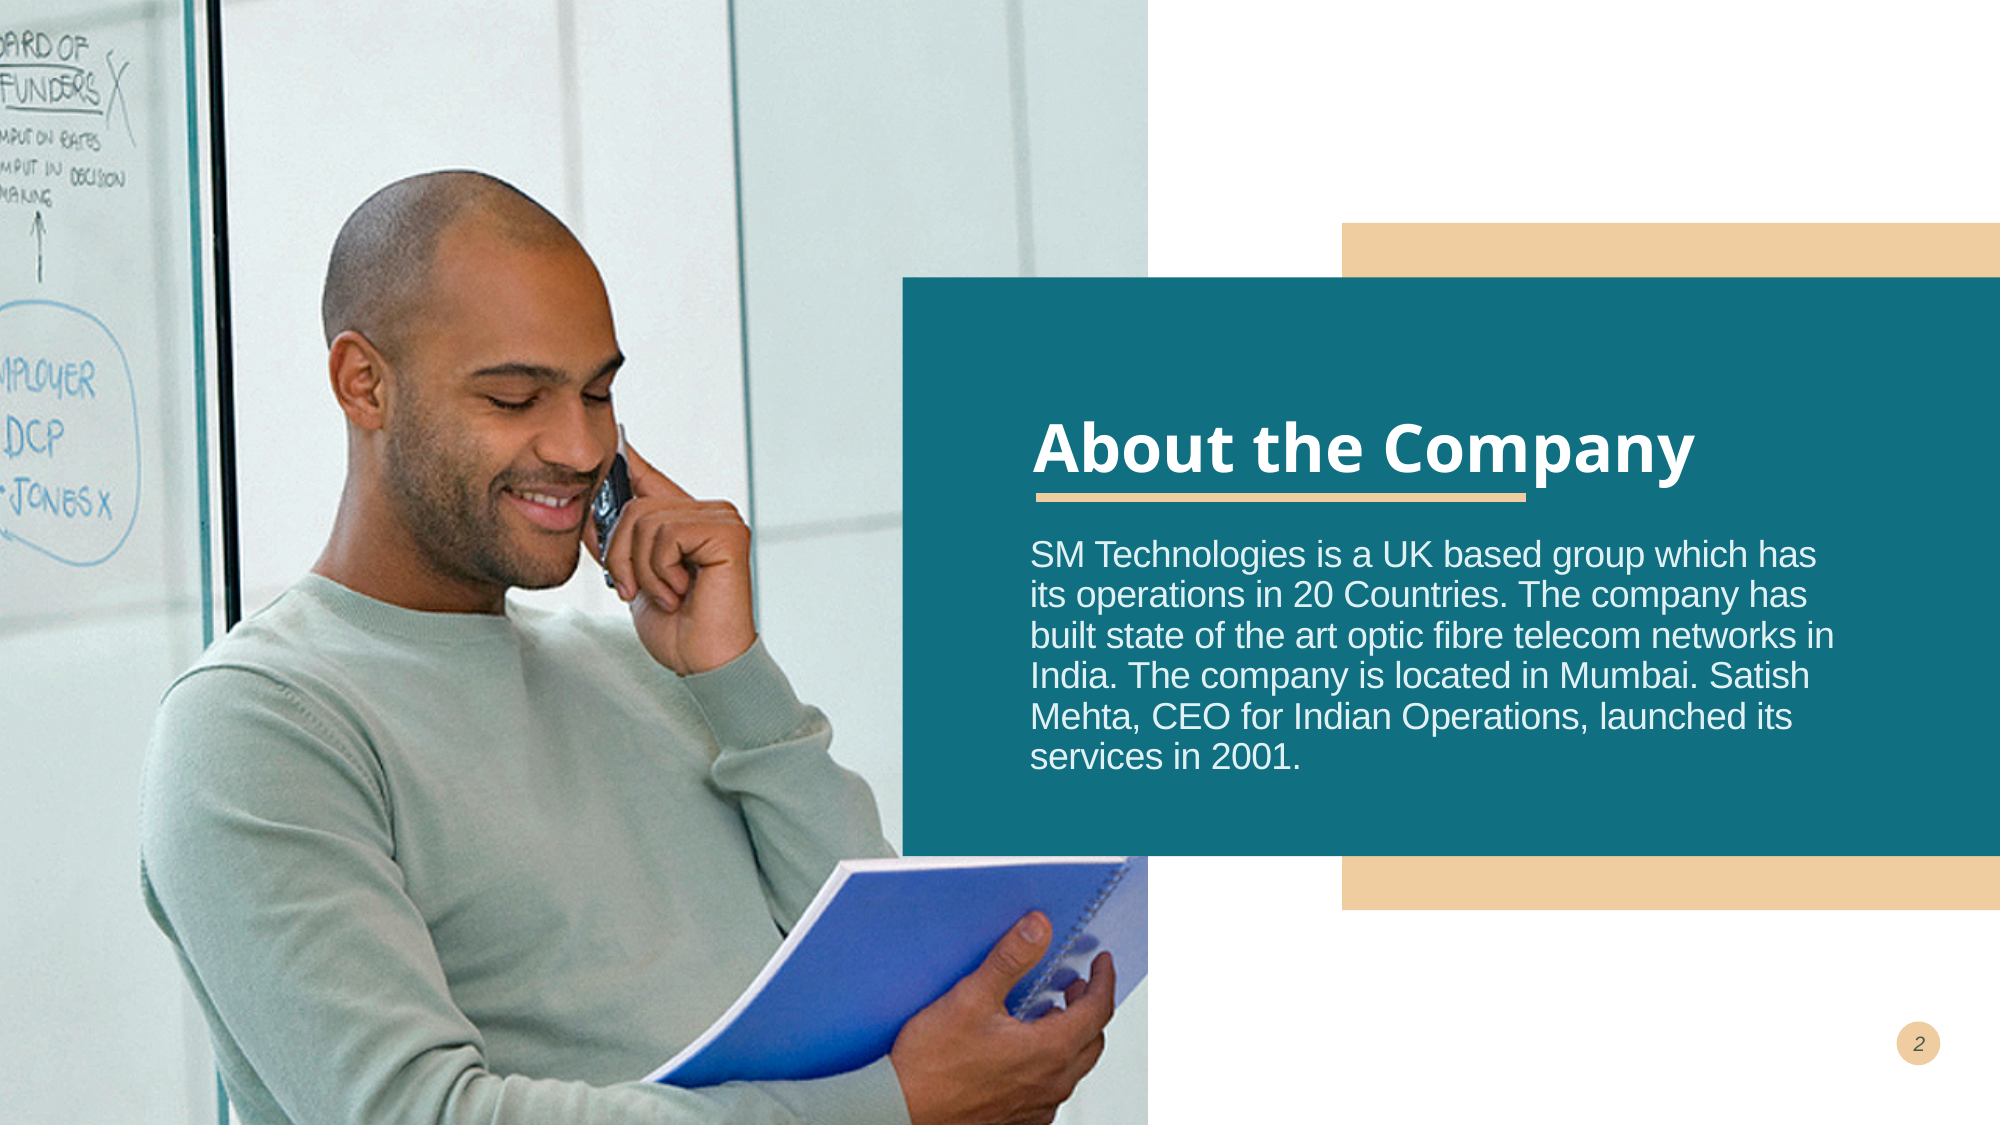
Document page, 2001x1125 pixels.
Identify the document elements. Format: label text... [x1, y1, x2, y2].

picture [0, 0, 1148, 1125]
text_box SM Technologies is a UK based group which has its operations in 20 Countries. The company has built state of the art optic fibre telecom networks in India. The company is located in Mumbai. Satish Mehta, CEO for Indian Operations, launched its services in 2001. [1148, 527, 1866, 791]
text_box [1148, 277, 2000, 857]
title About the Company [1148, 382, 1866, 520]
text_box [1342, 222, 2000, 277]
text_box [1342, 857, 2000, 911]
slide_number 2 [1881, 1012, 1940, 1073]
